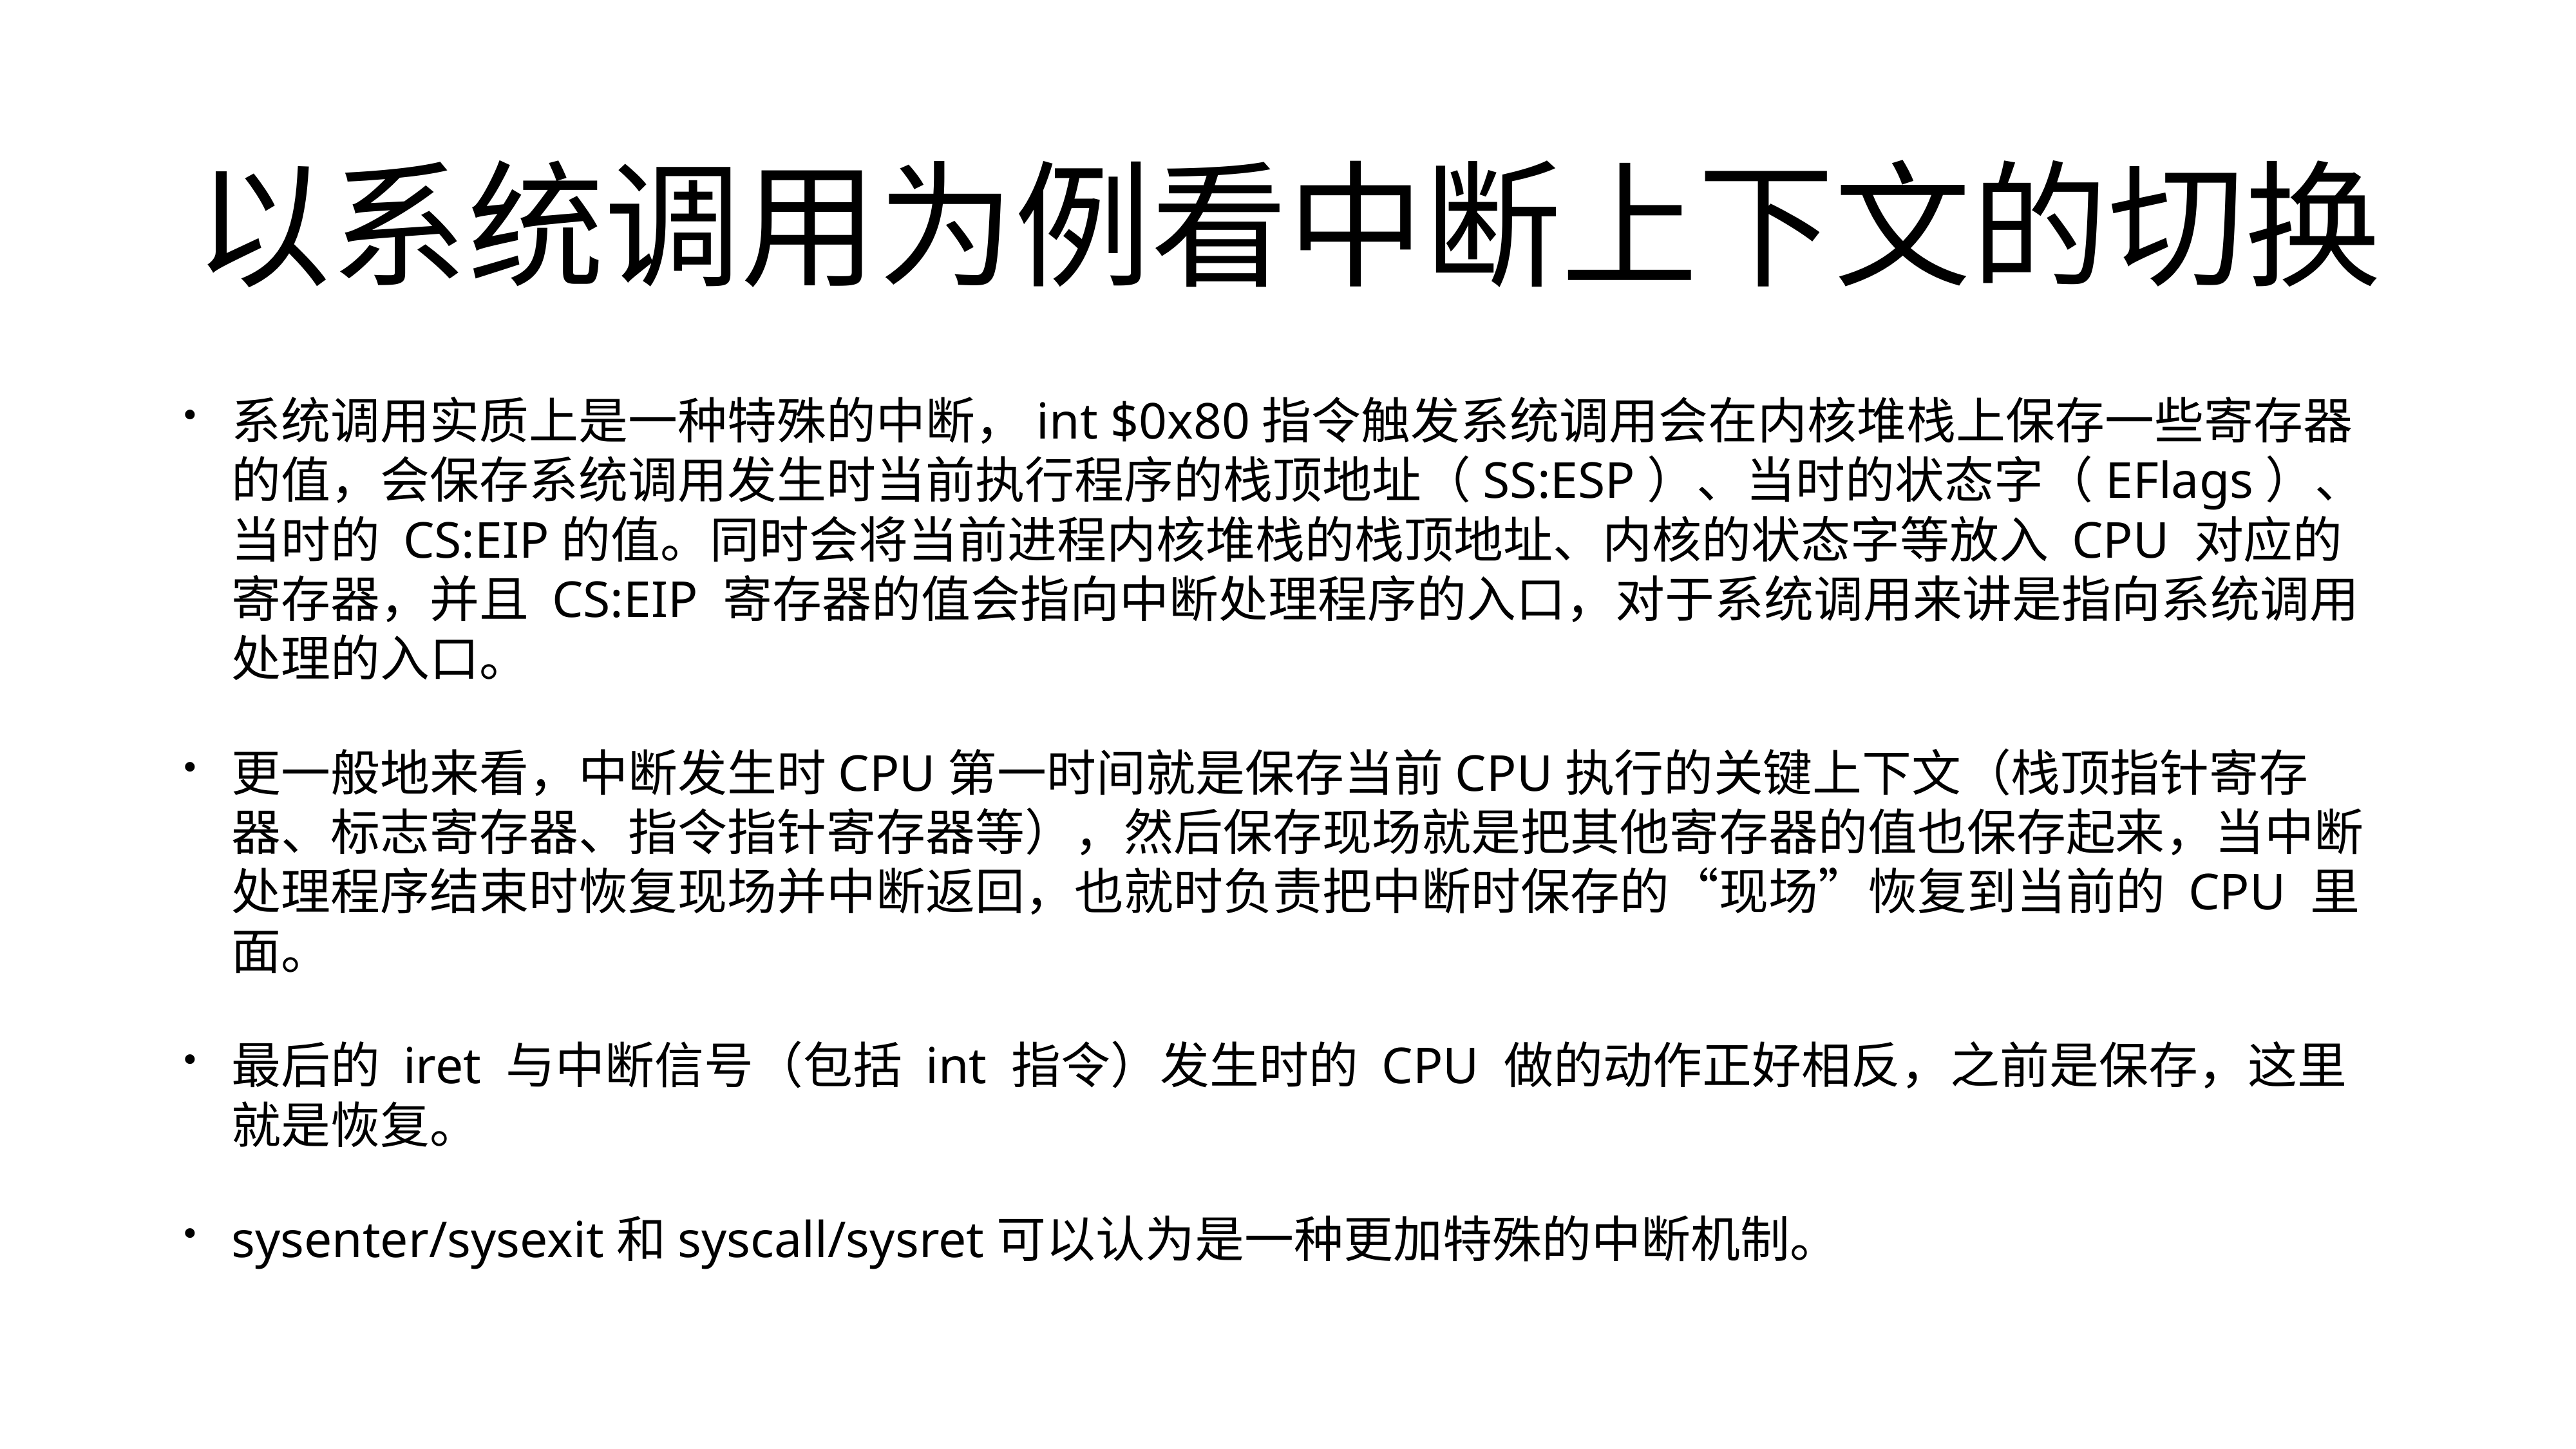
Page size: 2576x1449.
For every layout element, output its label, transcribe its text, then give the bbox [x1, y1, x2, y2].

list 系统调用实质上是一种特殊的中断，int $0x80指令触发系统调用会在内核堆栈上保存一些寄存器的值，会保存系统调用发生时当前执行程序的栈顶地址（SS:ESP）、当时的状态字（EFlags）、当时的 CS:EIP的值。同时会将当前进程内核堆栈的栈顶地址、内核的状态字等放入 CPU 对应的寄存器，并且 CS:EIP 寄存器的值会指向中断处理程序的入口，对于系统调用来讲是指向系统调用处理的入口。 更一般地来看，中断发生时CPU第一时间就是保存当前CPU执行的关键上下文（栈顶指针寄存器、标志寄存器、指令指针寄存器等），然后保存现场就是把其他寄存器的值也保存起来，当中断处理程序结束时恢复现场并中断返回，也就时负责把中断时保存的“现场”恢复到当前的 CPU 里面。 最后的 iret 与中断信号（包括 int 指令）发生时的 CPU 做的动作正好相反，之前是保存，这里就是恢复。 sysenter/sysexit和syscall/sysret可以认为是一种更加特殊的中断机制。 [178, 341, 2398, 1316]
title 以系统调用为例看中断上下文的切换 [178, 100, 2398, 341]
